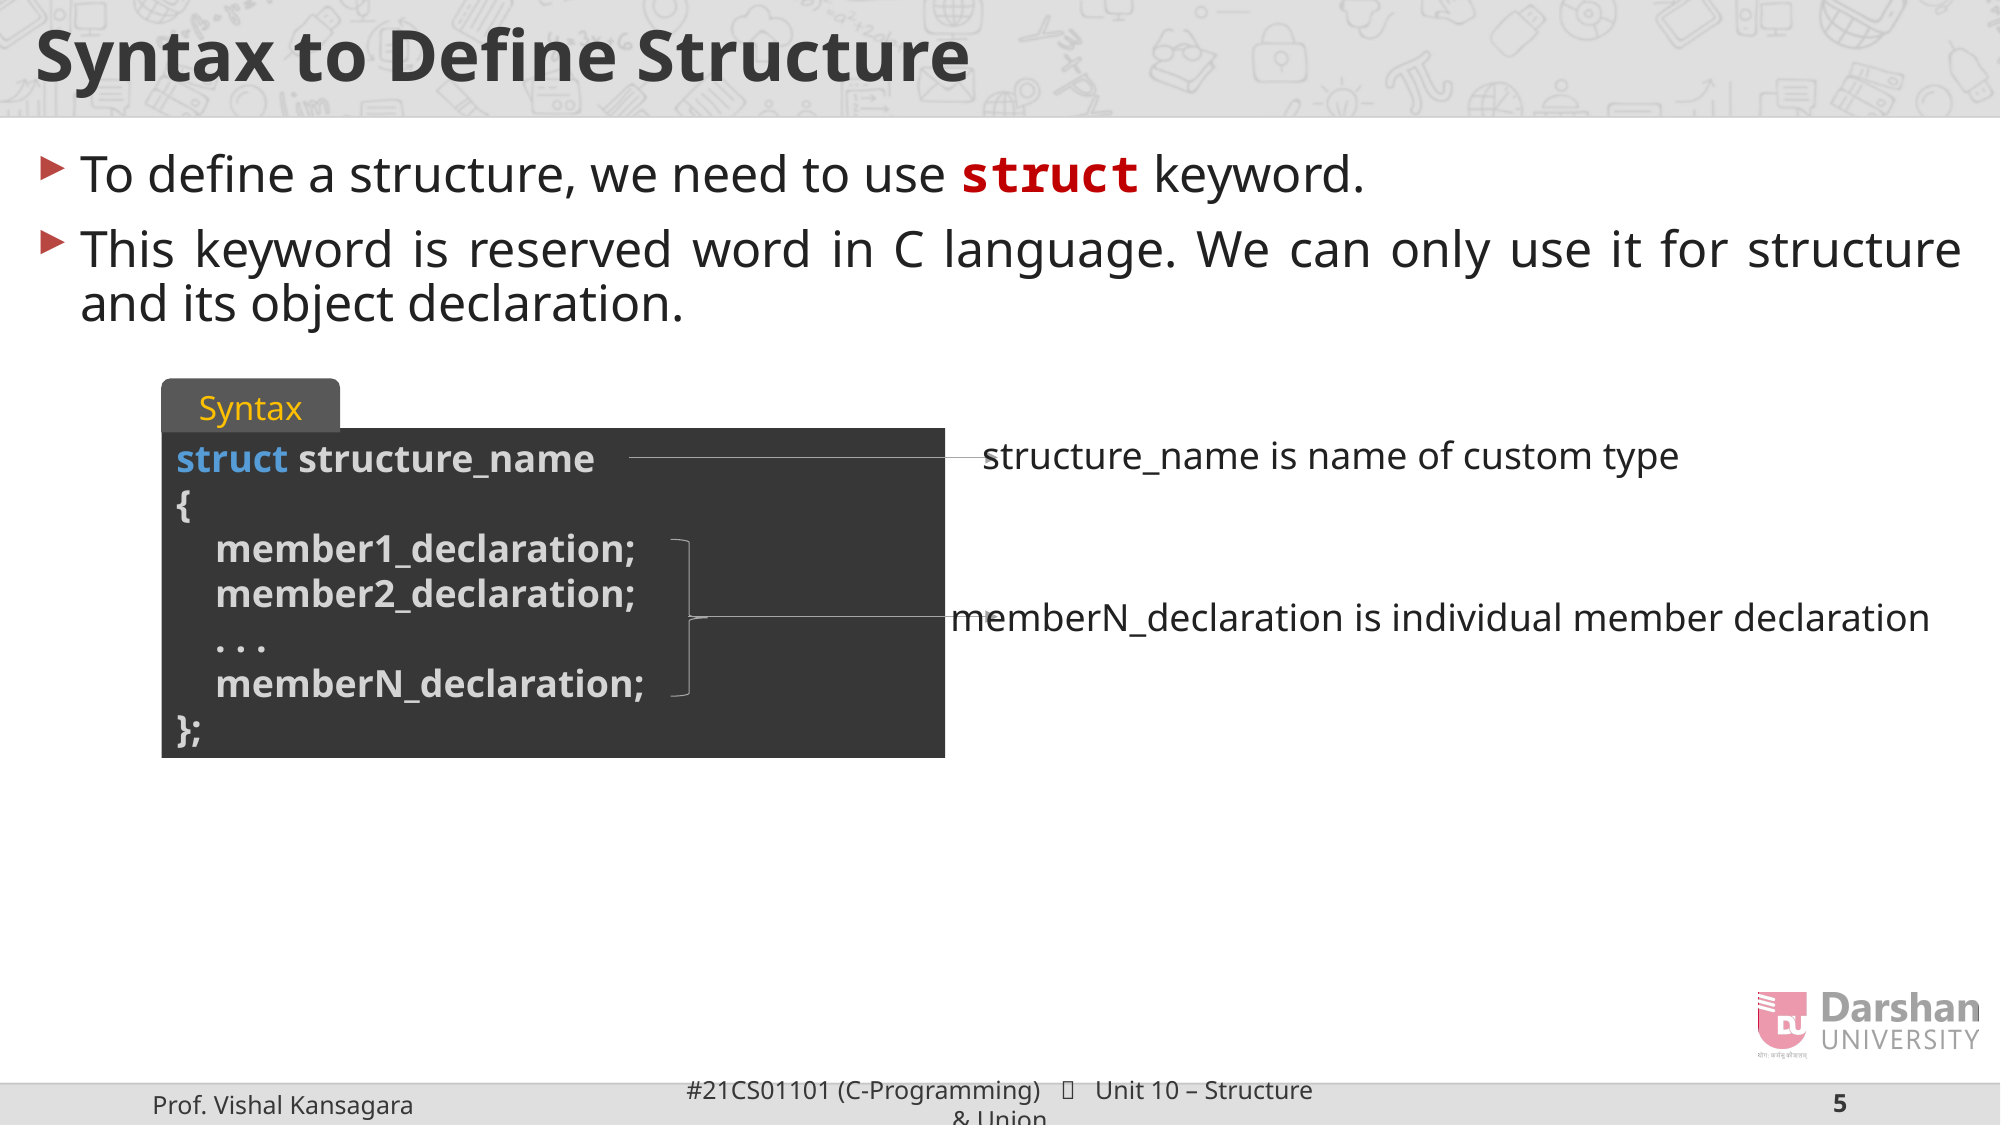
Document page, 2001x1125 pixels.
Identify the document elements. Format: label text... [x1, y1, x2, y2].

text_box structure_name is name of custom type [892, 424, 1696, 485]
title Syntax to Define Structure [0, 0, 2000, 117]
list To define a structure, we need to use struct keyword. This keyword is reserved word in C language. We can only use it for structure and its object declaration. [21, 141, 1979, 1059]
text_box Syntax [160, 377, 342, 434]
text_box memberN_declaration is individual member declaration [935, 586, 1957, 647]
text_box struct structure_name { member1_declaration; member2_declaration; . . . memberN_declaration; }; [161, 428, 946, 758]
text_box [670, 538, 708, 697]
